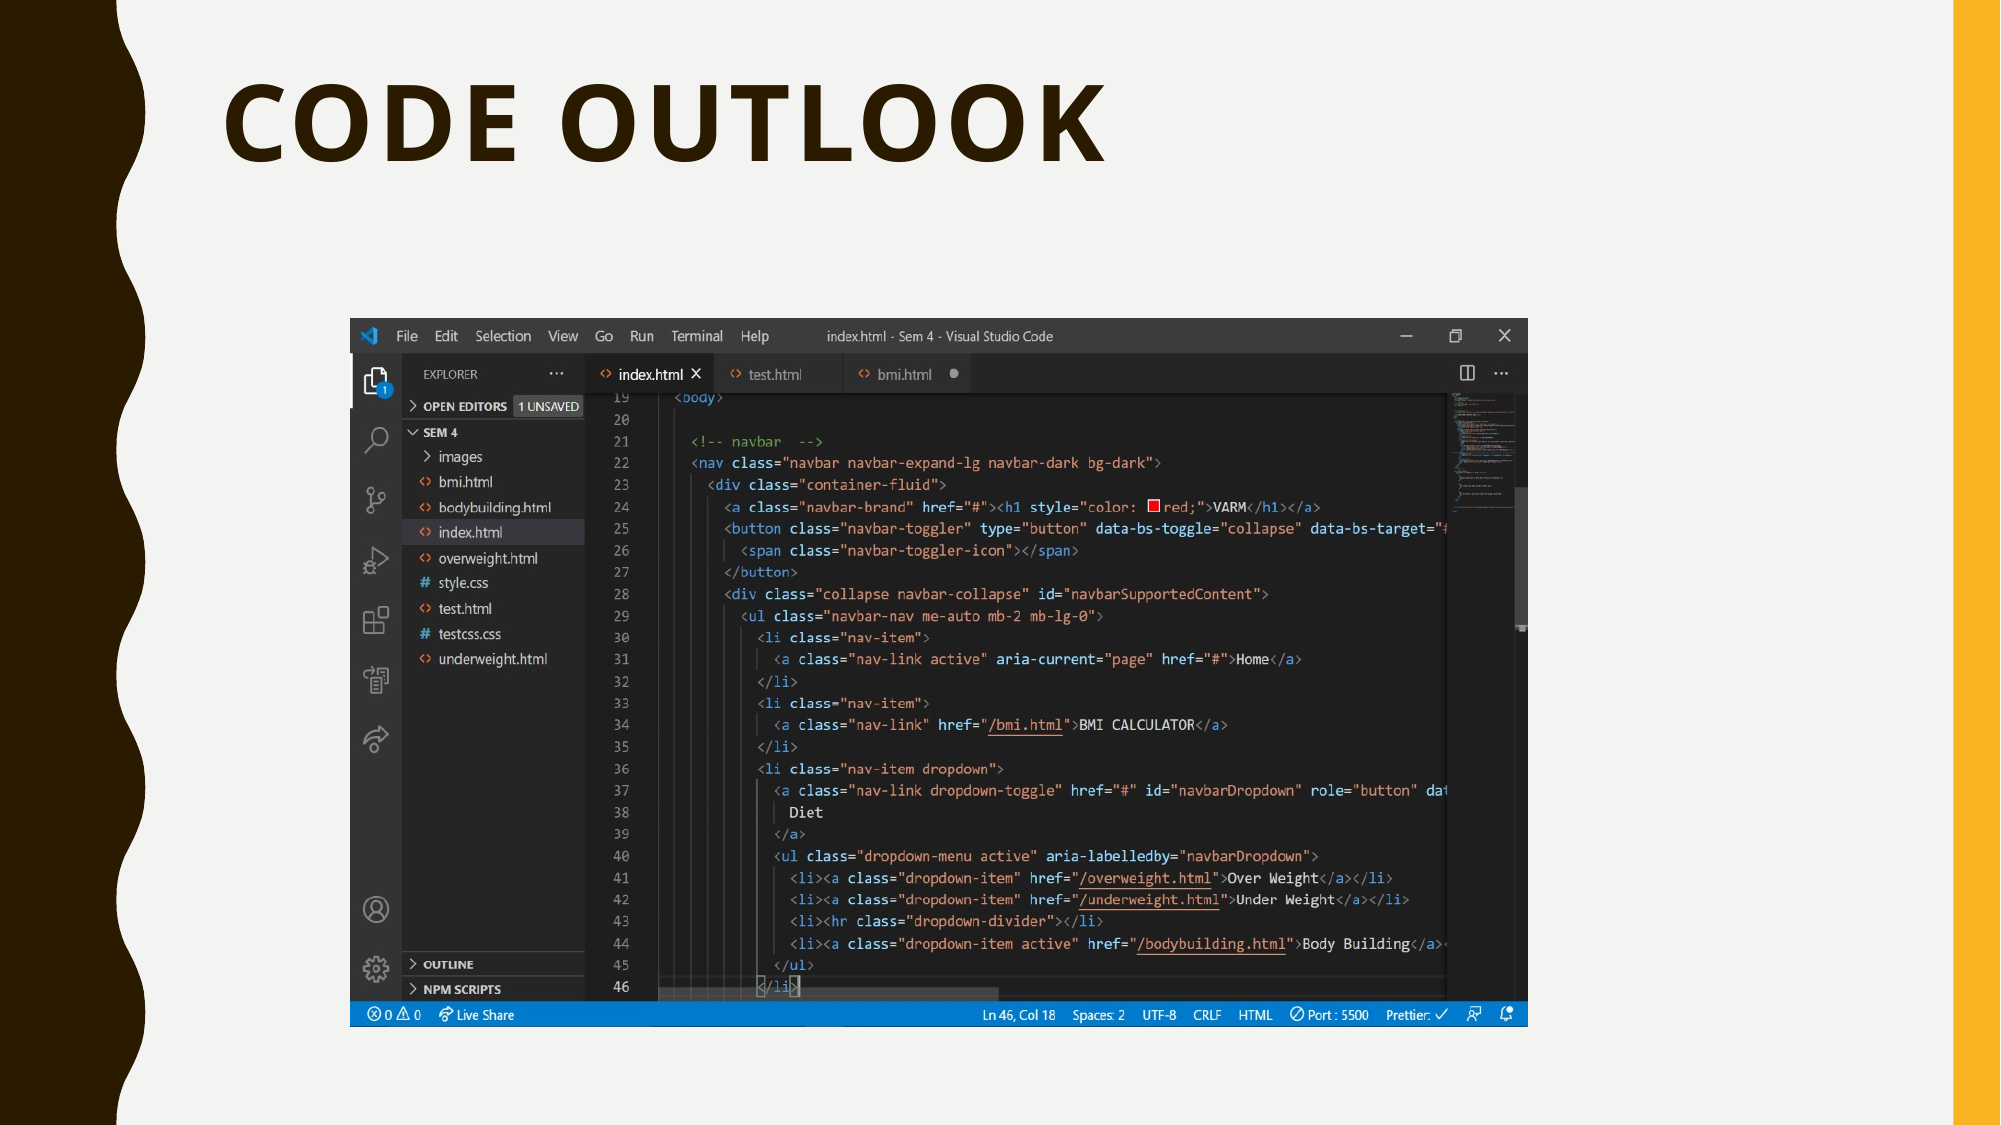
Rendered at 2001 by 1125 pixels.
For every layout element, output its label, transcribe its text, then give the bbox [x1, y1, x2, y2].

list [350, 318, 1528, 1027]
title Code outlook [205, 62, 1875, 308]
